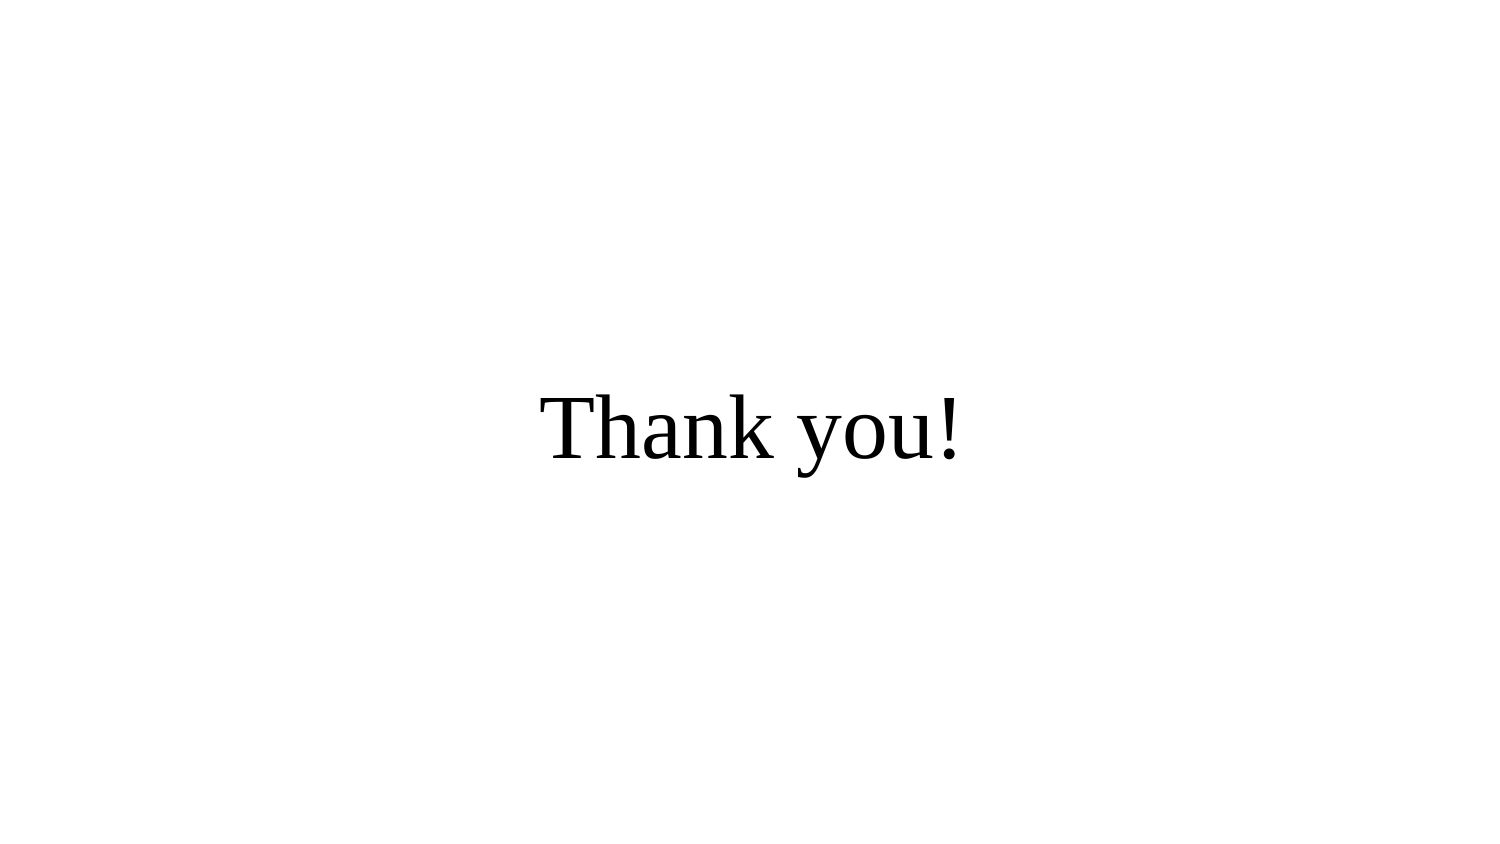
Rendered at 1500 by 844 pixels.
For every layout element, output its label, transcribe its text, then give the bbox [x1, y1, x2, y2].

title Thank you! [0, 0, 1500, 844]
